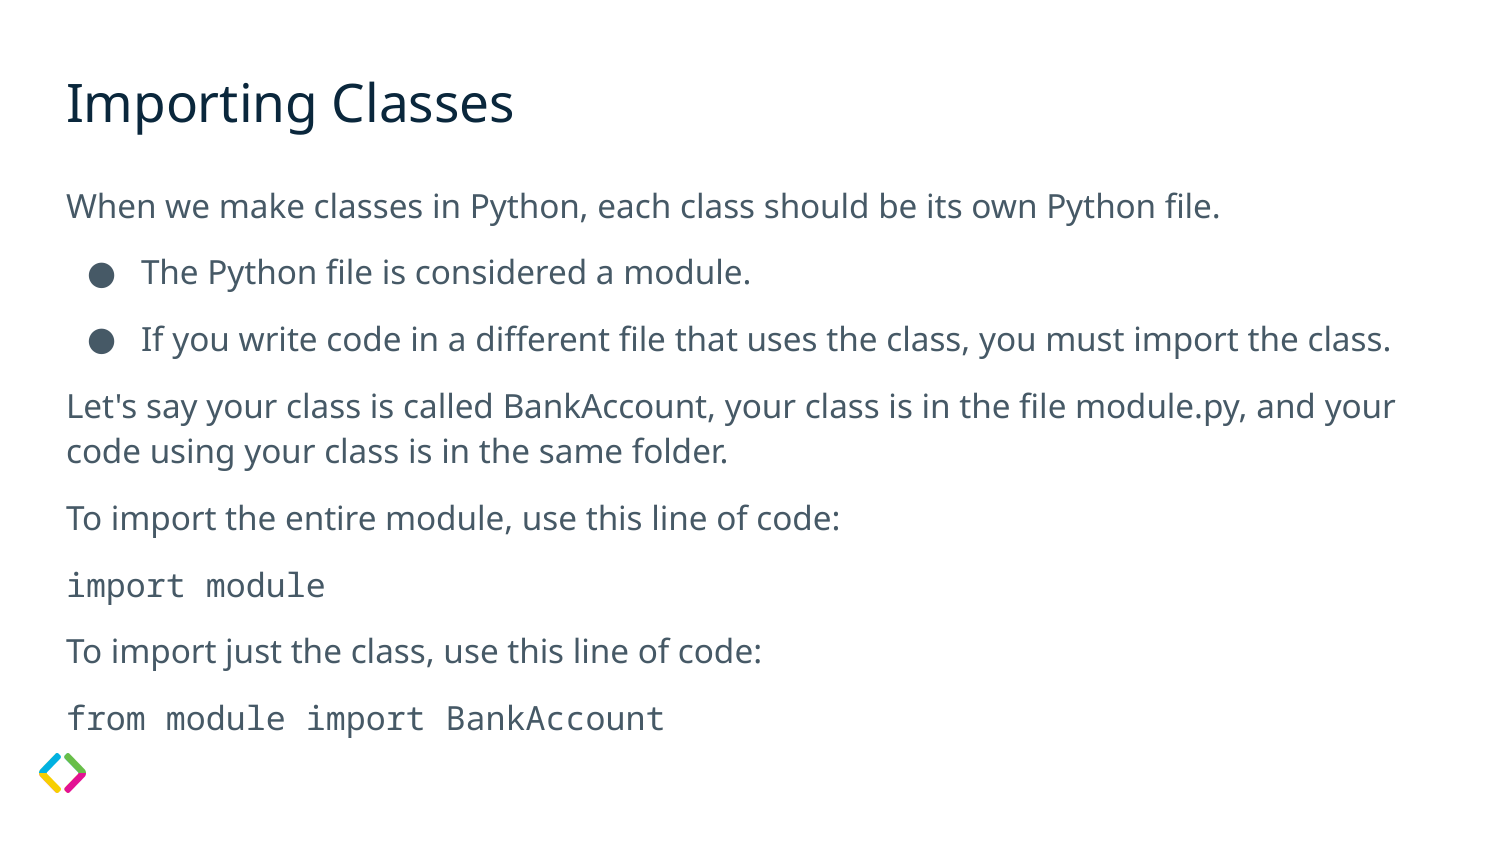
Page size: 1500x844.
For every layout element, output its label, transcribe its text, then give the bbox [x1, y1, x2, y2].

picture [39, 770, 86, 793]
title Importing Classes [51, 54, 1449, 148]
list When we make classes in Python, each class should be its own Python file. The Python file is considered a module. If you write code in a different file that uses the class, you must import the class. Let's say your class is called BankAccount, your class is in the file module.py, and your code using your class is in the same folder. To import the entire module, use this line of code: import module To import just the class, use this line of code: from module import BankAccount [51, 163, 1467, 780]
picture [39, 753, 51, 769]
